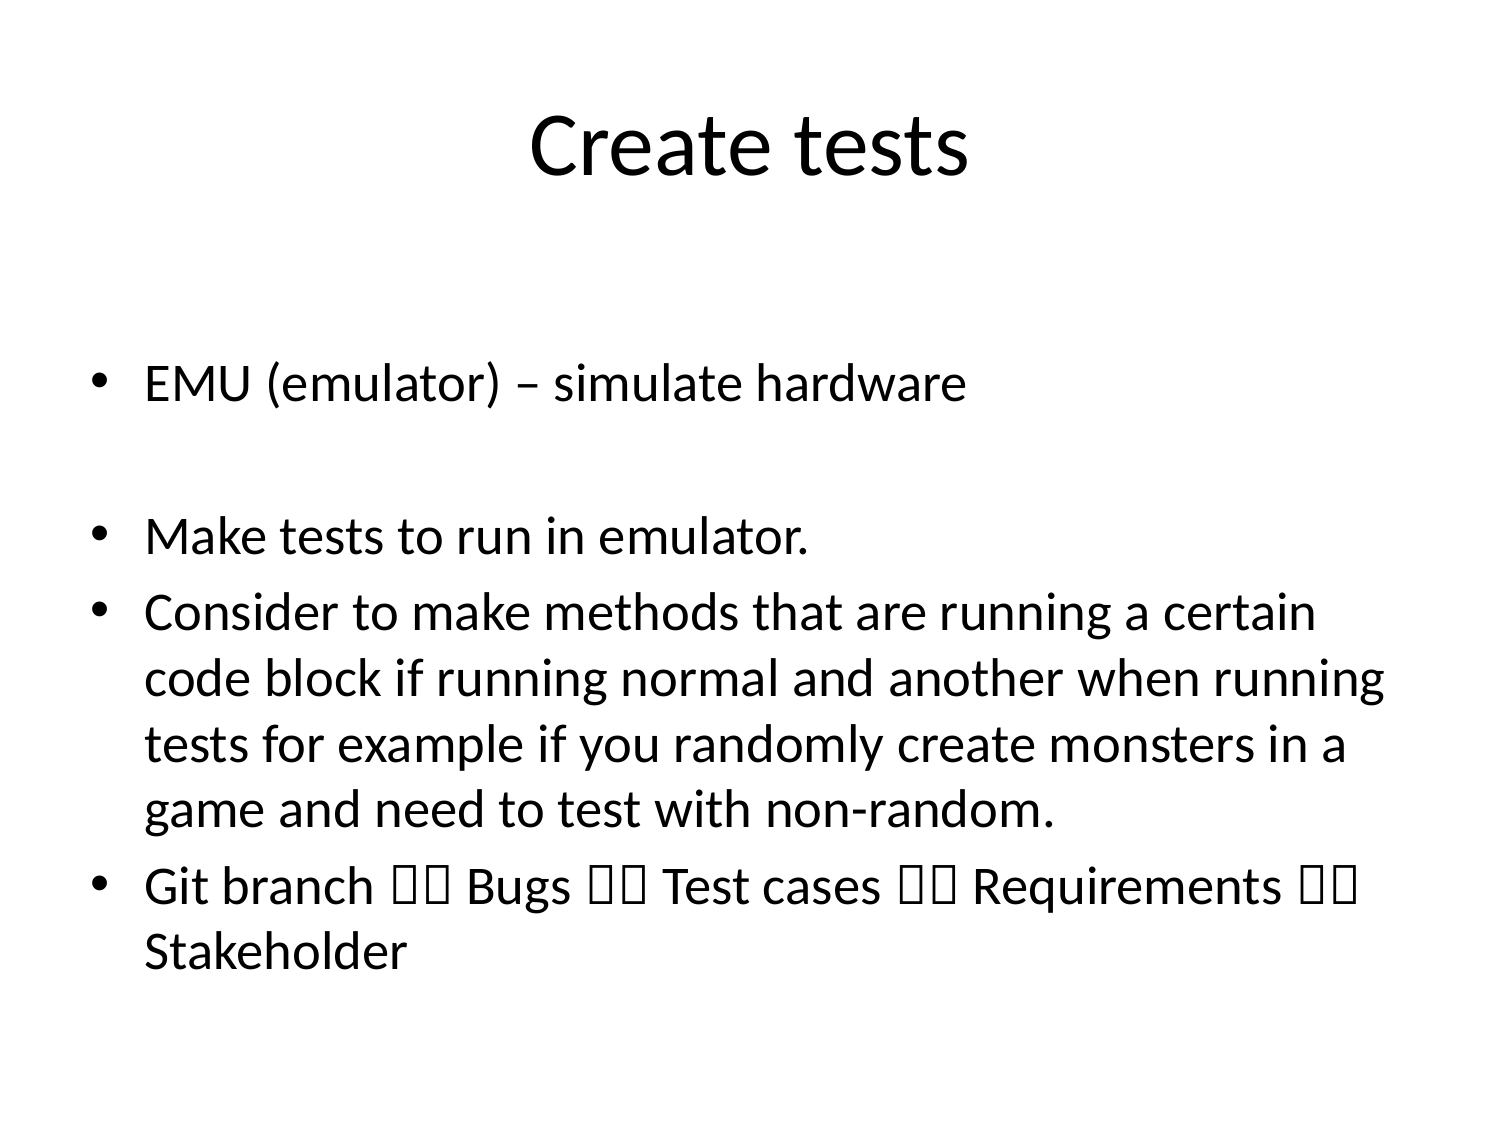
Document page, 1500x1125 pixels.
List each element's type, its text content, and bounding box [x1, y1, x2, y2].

title Create tests [75, 45, 1425, 233]
list EMU (emulator) – simulate hardware Make tests to run in emulator. Consider to make methods that are running a certain code block if running normal and another when running tests for example if you randomly create monsters in a game and need to test with non-random. Git branch  Bugs  Test cases  Requirements  Stakeholder [75, 262, 1425, 1005]
